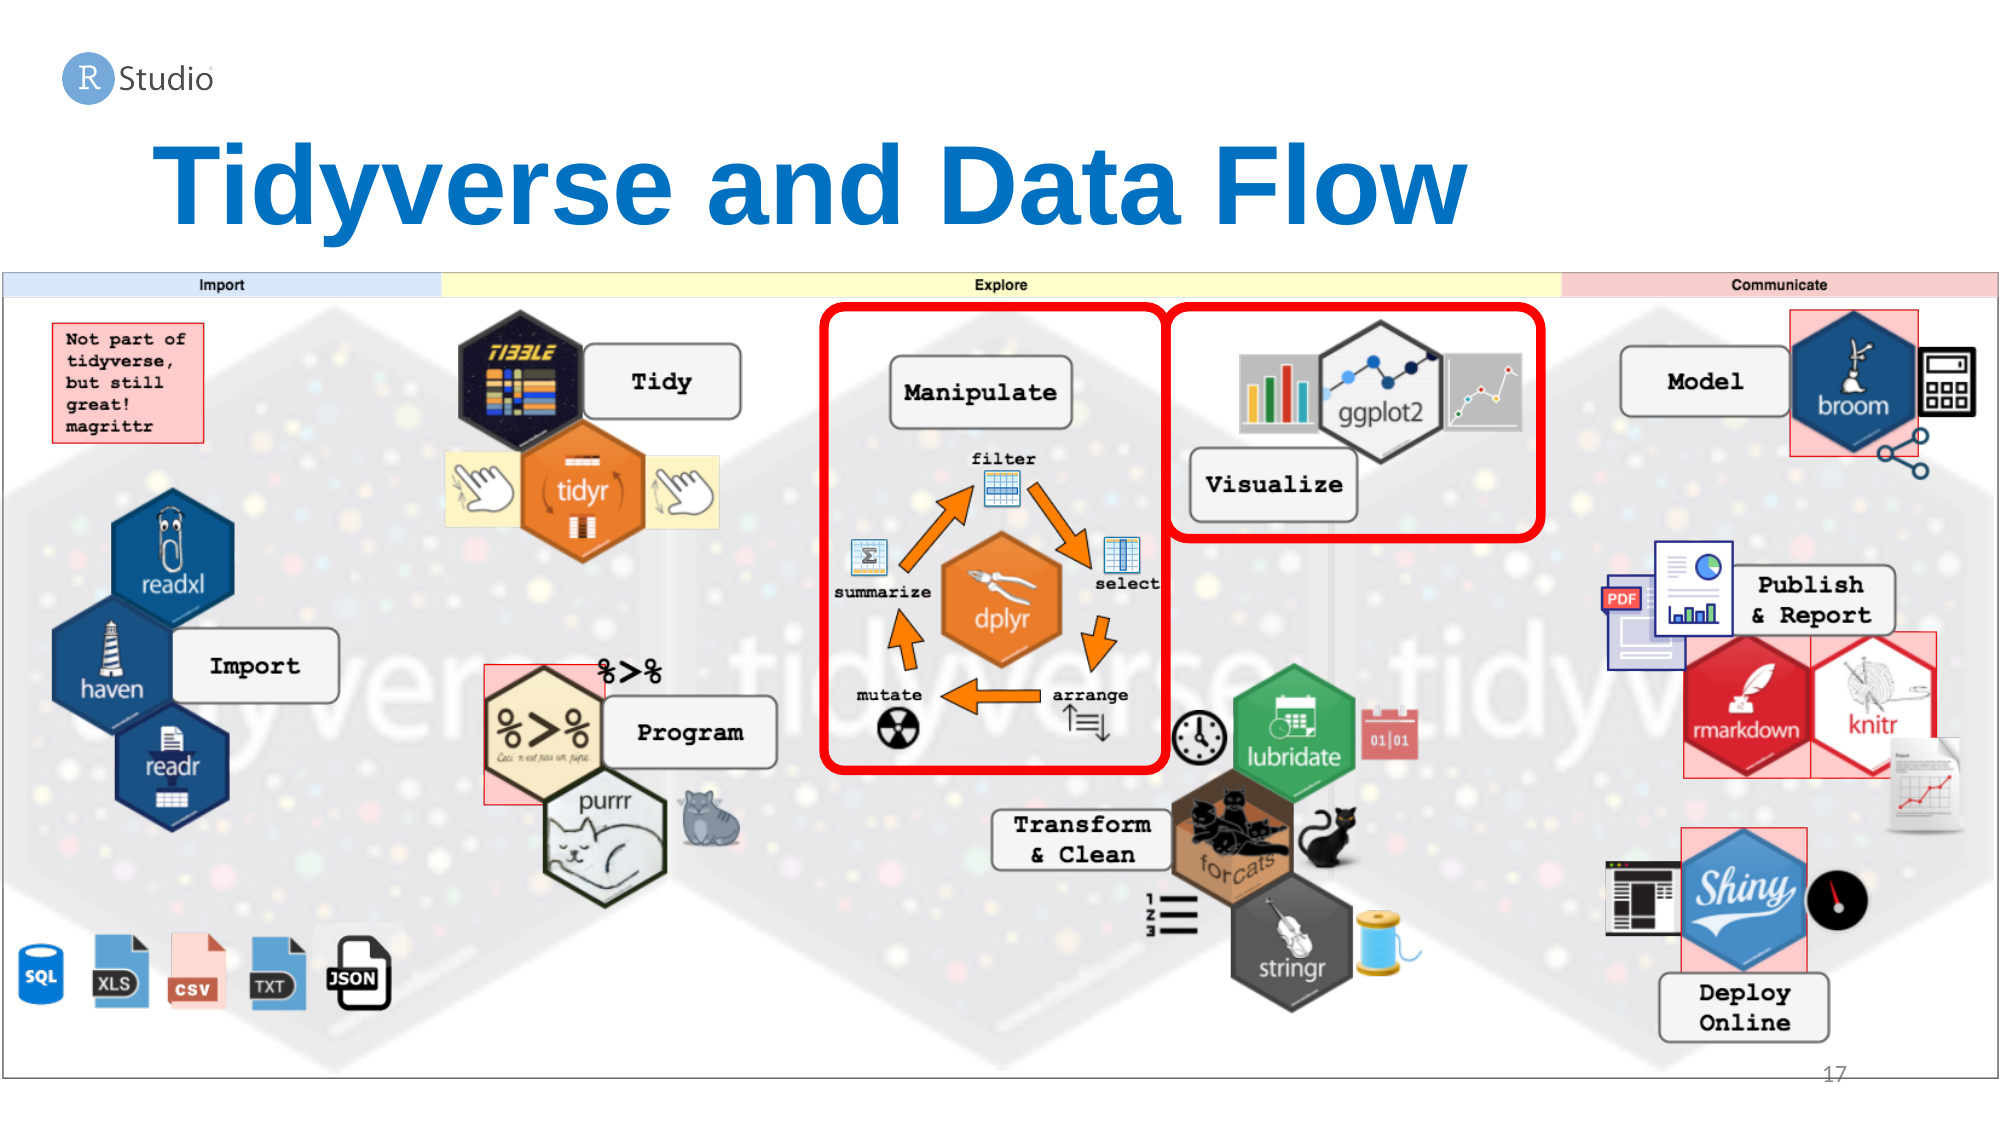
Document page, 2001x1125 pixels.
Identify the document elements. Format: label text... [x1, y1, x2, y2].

picture [0, 272, 2000, 1079]
title Tidyverse and Data Flow [137, 104, 1863, 272]
picture [62, 52, 213, 105]
slide_number 17 [1412, 1079, 1863, 1103]
